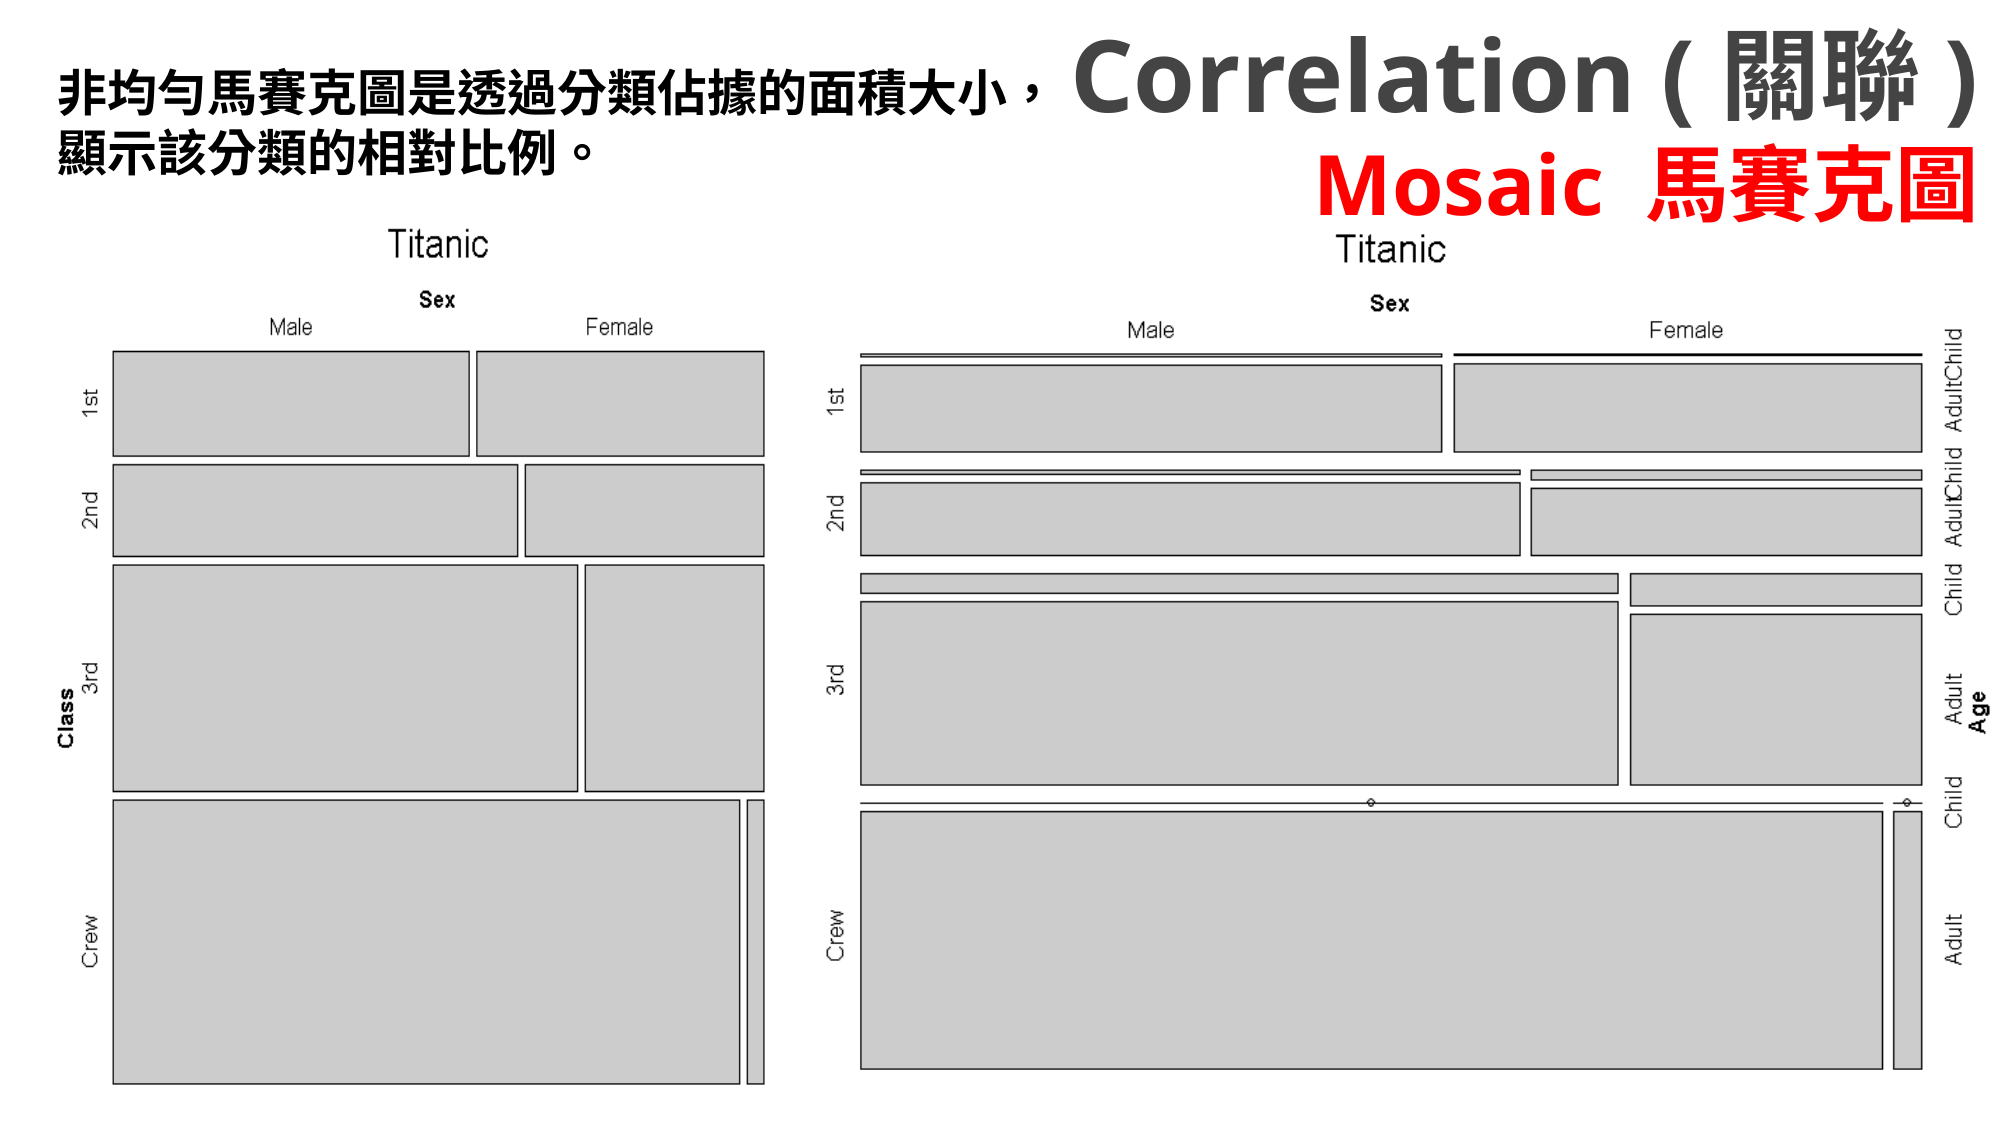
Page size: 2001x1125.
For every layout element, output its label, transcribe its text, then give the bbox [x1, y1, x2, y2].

text_box Correlation (關聯) Mosaic 馬賽克圖 [993, 5, 1994, 222]
text_box 非均勻馬賽克圖是透過分類佔據的面積大小， 顯示該分類的相對比例。 [42, 53, 1073, 189]
picture [3, 222, 1994, 1125]
